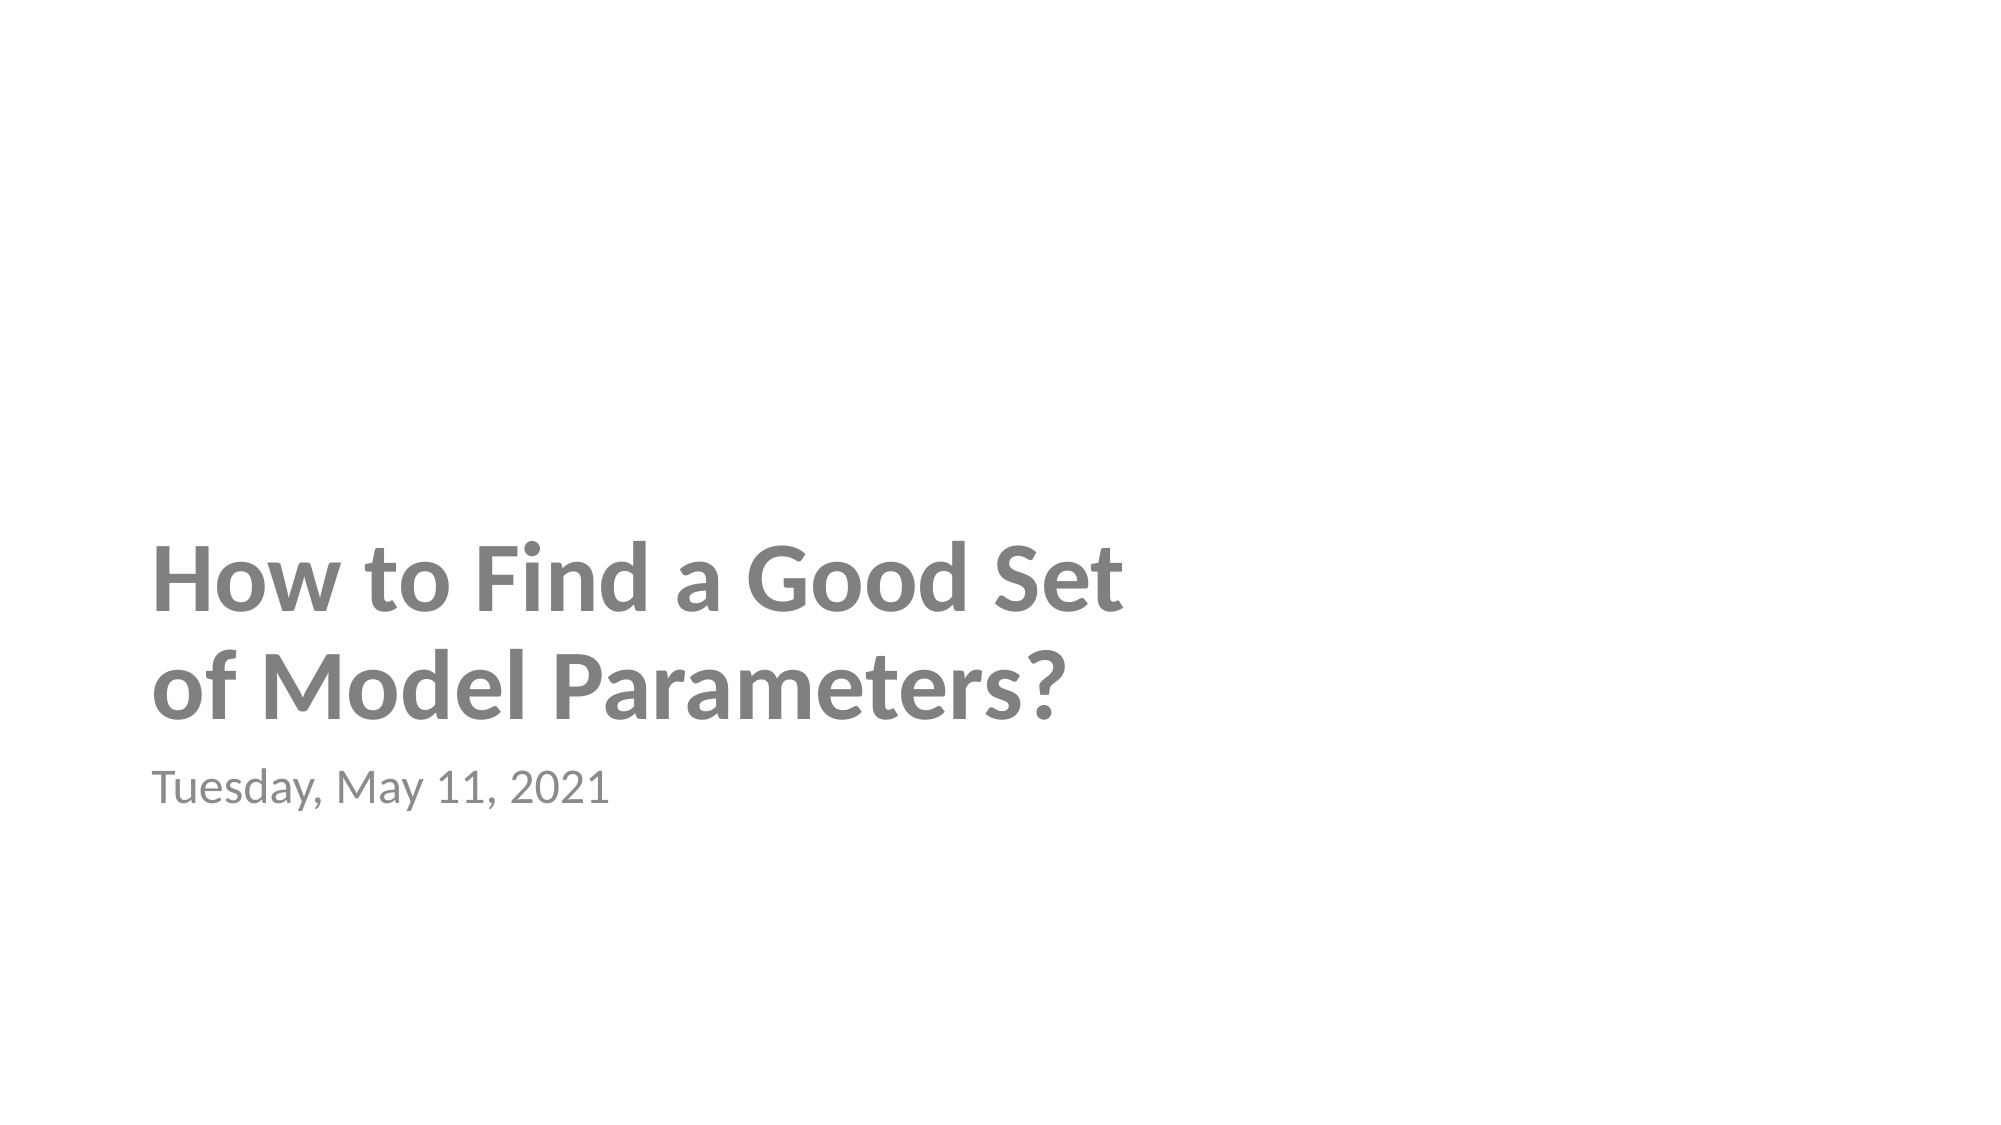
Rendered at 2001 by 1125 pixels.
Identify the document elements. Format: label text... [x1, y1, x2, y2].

list Tuesday, May 11, 2021 [136, 752, 1862, 999]
title How to Find a Good Set of Model Parameters? [136, 280, 1862, 749]
